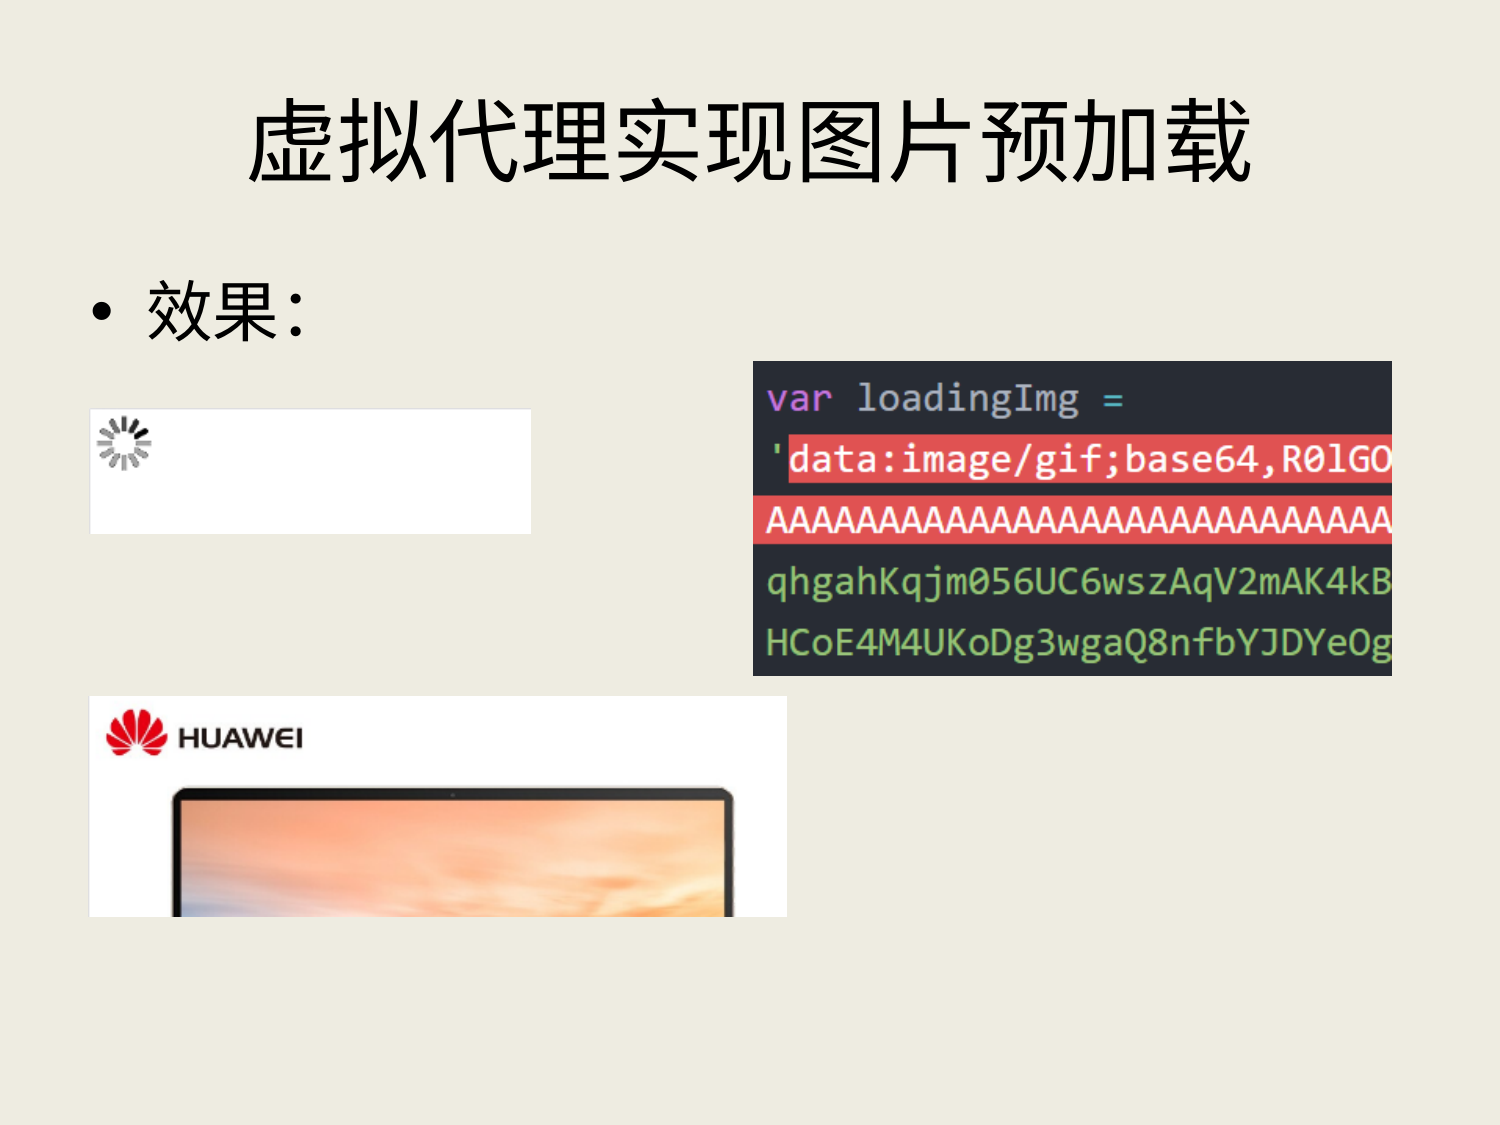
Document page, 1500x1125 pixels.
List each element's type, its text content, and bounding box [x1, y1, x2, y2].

title 虚拟代理实现图片预加载 [75, 45, 1425, 233]
picture [89, 408, 531, 535]
picture [753, 361, 1392, 676]
picture [88, 695, 788, 917]
list 效果： [75, 262, 1425, 1005]
